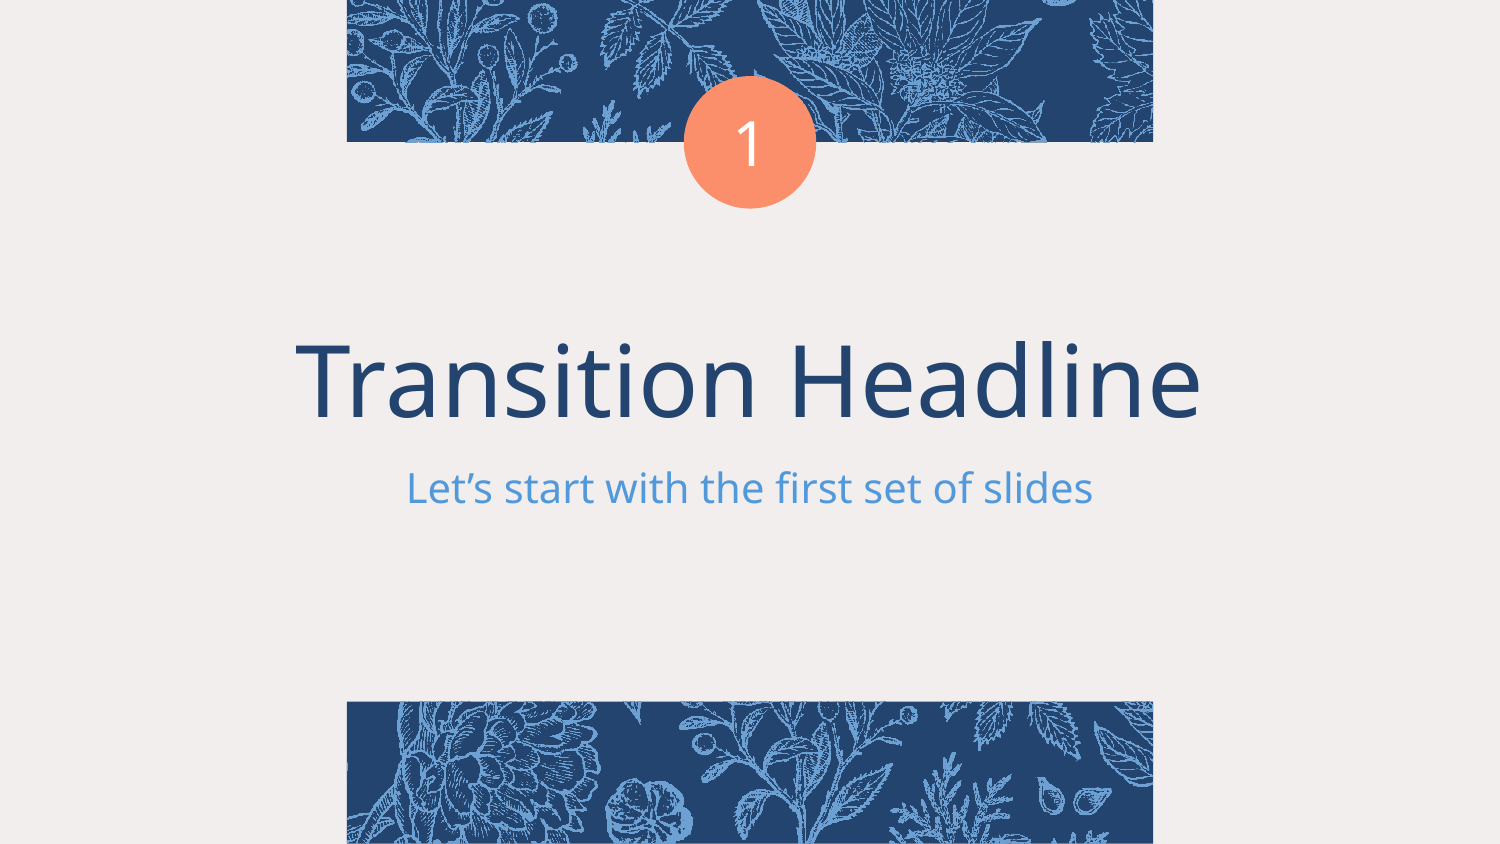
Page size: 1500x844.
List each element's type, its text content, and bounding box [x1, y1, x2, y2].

picture [346, 0, 1154, 143]
picture [346, 701, 1154, 844]
subtitle Let’s start with the first set of slides [190, 454, 1310, 514]
text_box 1 [682, 74, 818, 209]
title Transition Headline [190, 330, 1310, 439]
